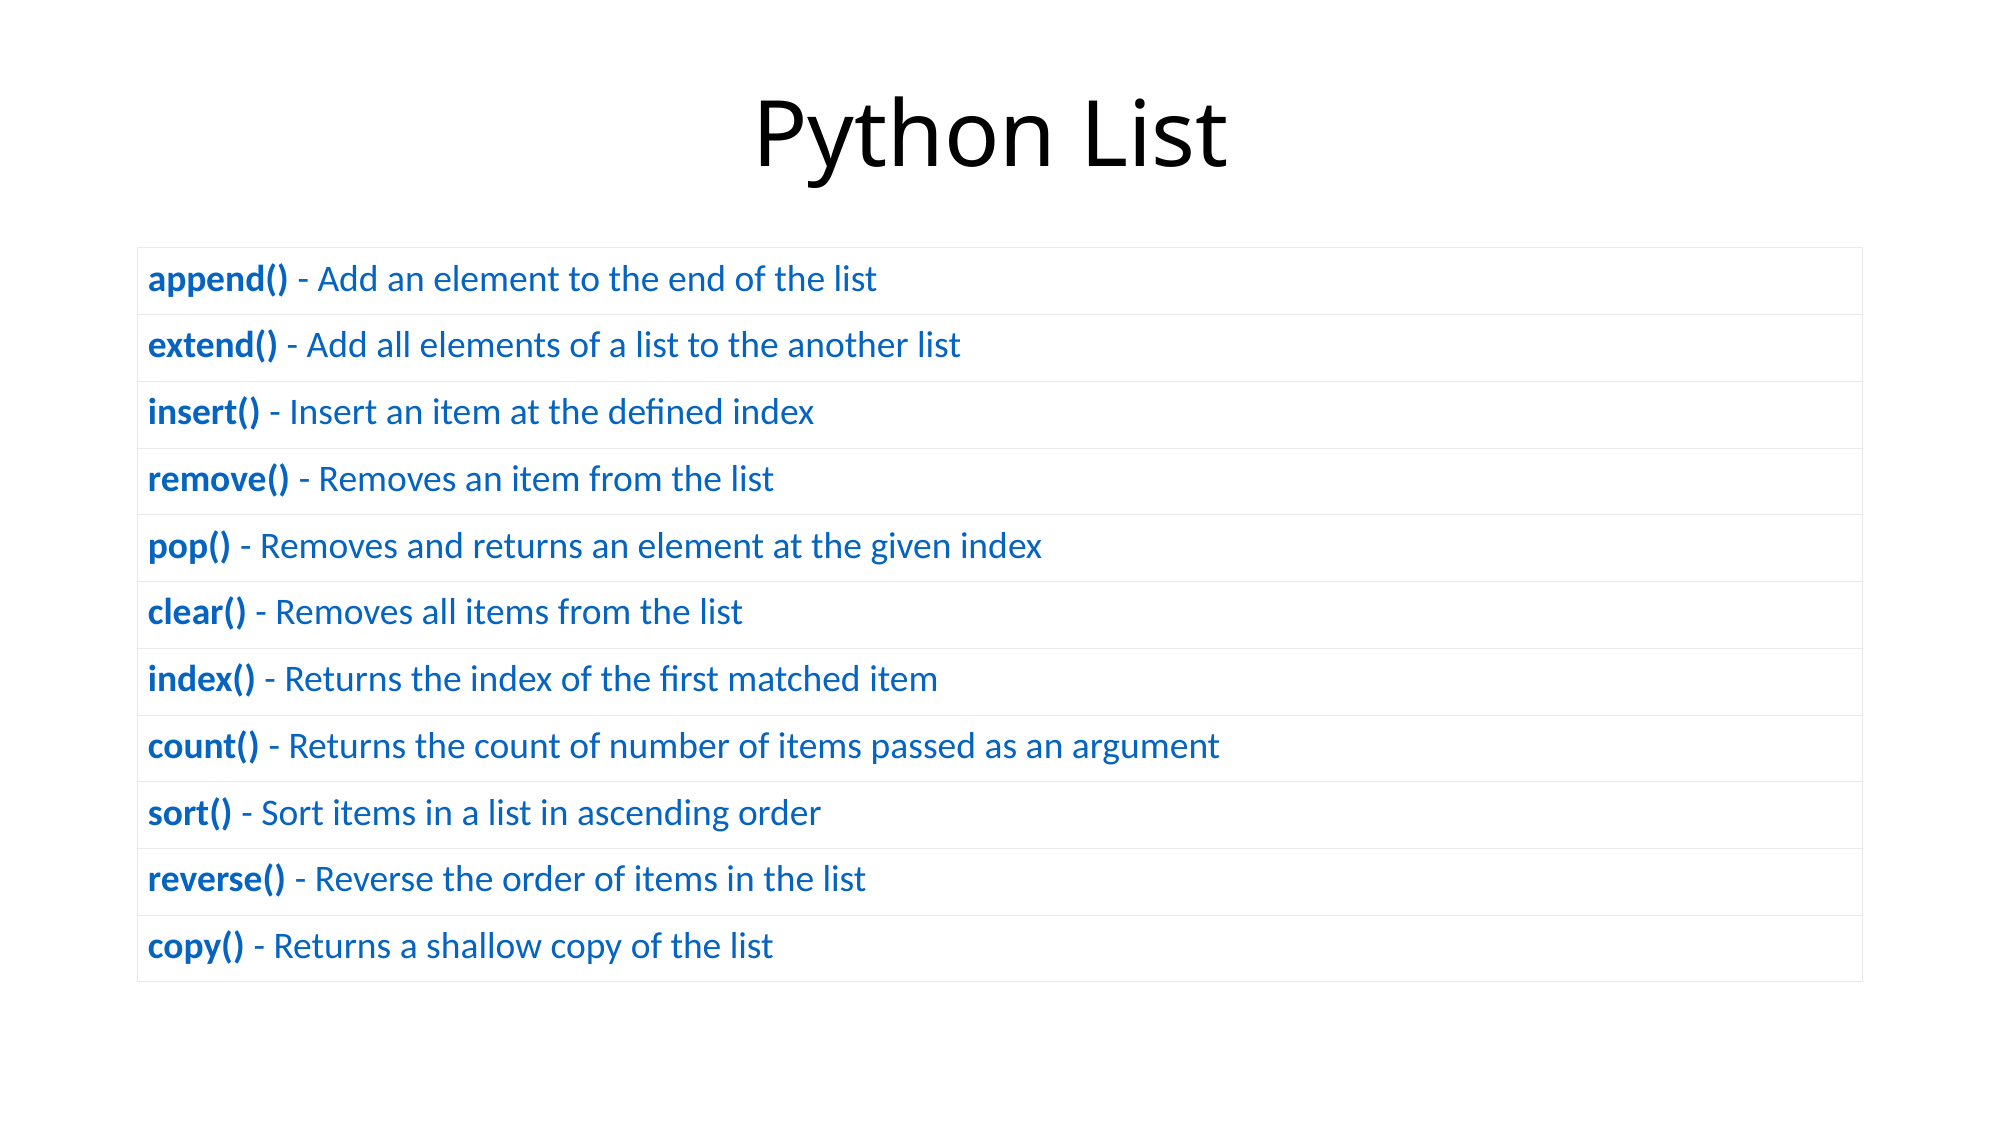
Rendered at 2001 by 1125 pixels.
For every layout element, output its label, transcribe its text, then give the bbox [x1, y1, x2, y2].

table_cell extend() - Add all elements of a list to the another list [138, 315, 1862, 381]
table_cell clear() - Removes all items from the list [138, 582, 1862, 648]
table_cell pop() - Removes and returns an element at the given index [138, 515, 1862, 581]
table_cell copy() - Returns a shallow copy of the list [138, 916, 1862, 981]
table_cell reverse() - Reverse the order of items in the list [138, 849, 1862, 915]
table_cell sort() - Sort items in a list in ascending order [138, 782, 1862, 848]
table_cell insert() - Insert an item at the defined index [138, 382, 1862, 448]
table_header append() - Add an element to the end of the list [138, 248, 1862, 314]
title Python List [137, 59, 1863, 214]
table_cell remove() - Removes an item from the list [138, 449, 1862, 514]
table_cell count() - Returns the count of number of items passed as an argument [138, 716, 1862, 781]
table_cell index() - Returns the index of the first matched item [138, 649, 1862, 715]
